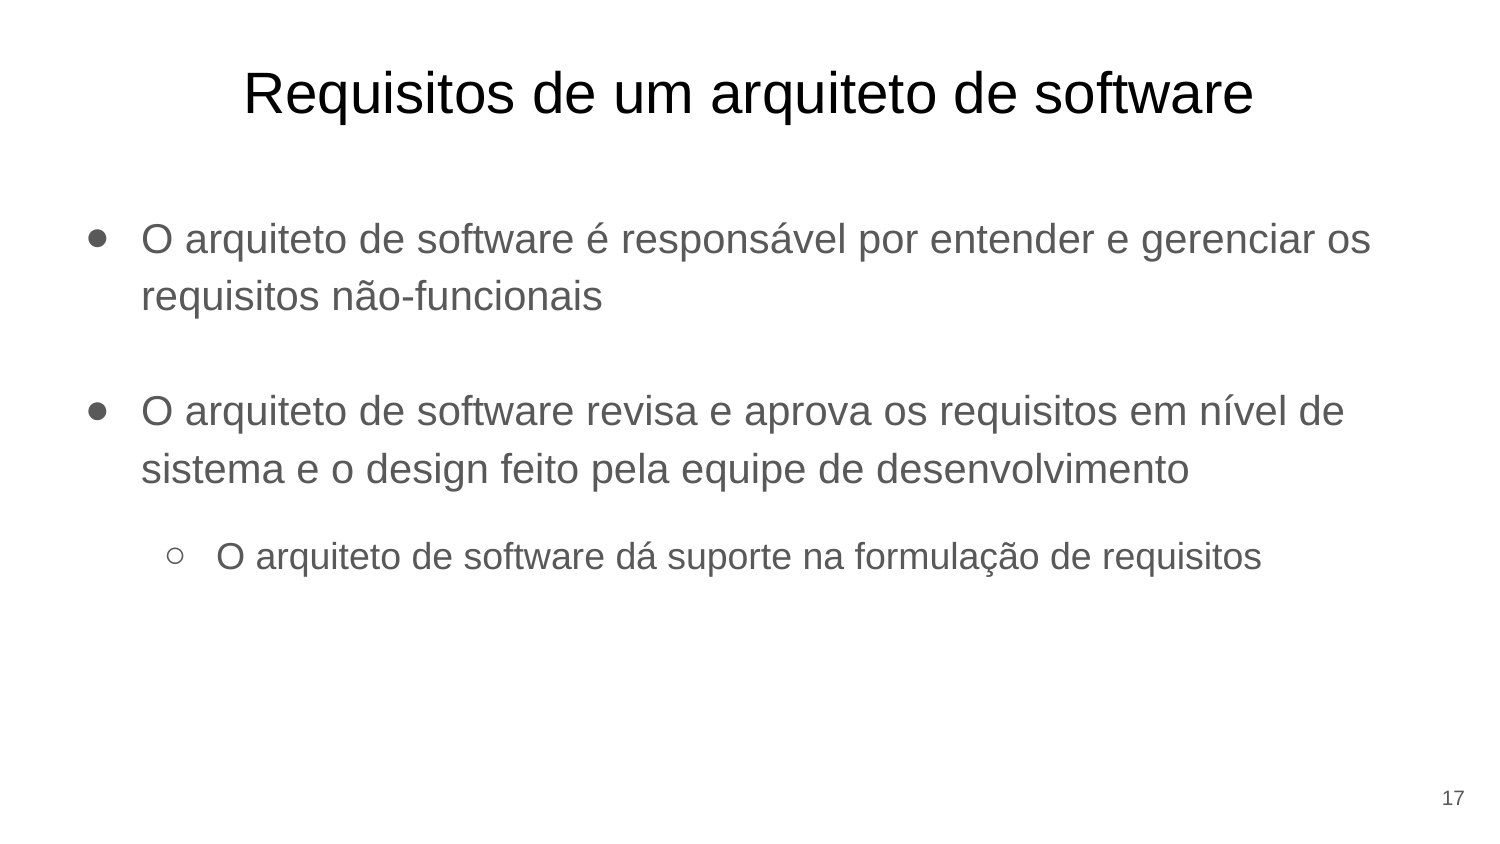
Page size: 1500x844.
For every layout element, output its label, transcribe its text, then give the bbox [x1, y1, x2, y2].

list O arquiteto de software é responsável por entender e gerenciar os requisitos não-funcionais O arquiteto de software revisa e aprova os requisitos em nível de sistema e o design feito pela equipe de desenvolvimento O arquiteto de software dá suporte na formulação de requisitos [51, 189, 1449, 750]
title Requisitos de um arquiteto de software [51, 40, 1449, 135]
slide_number 17 [1389, 764, 1480, 830]
